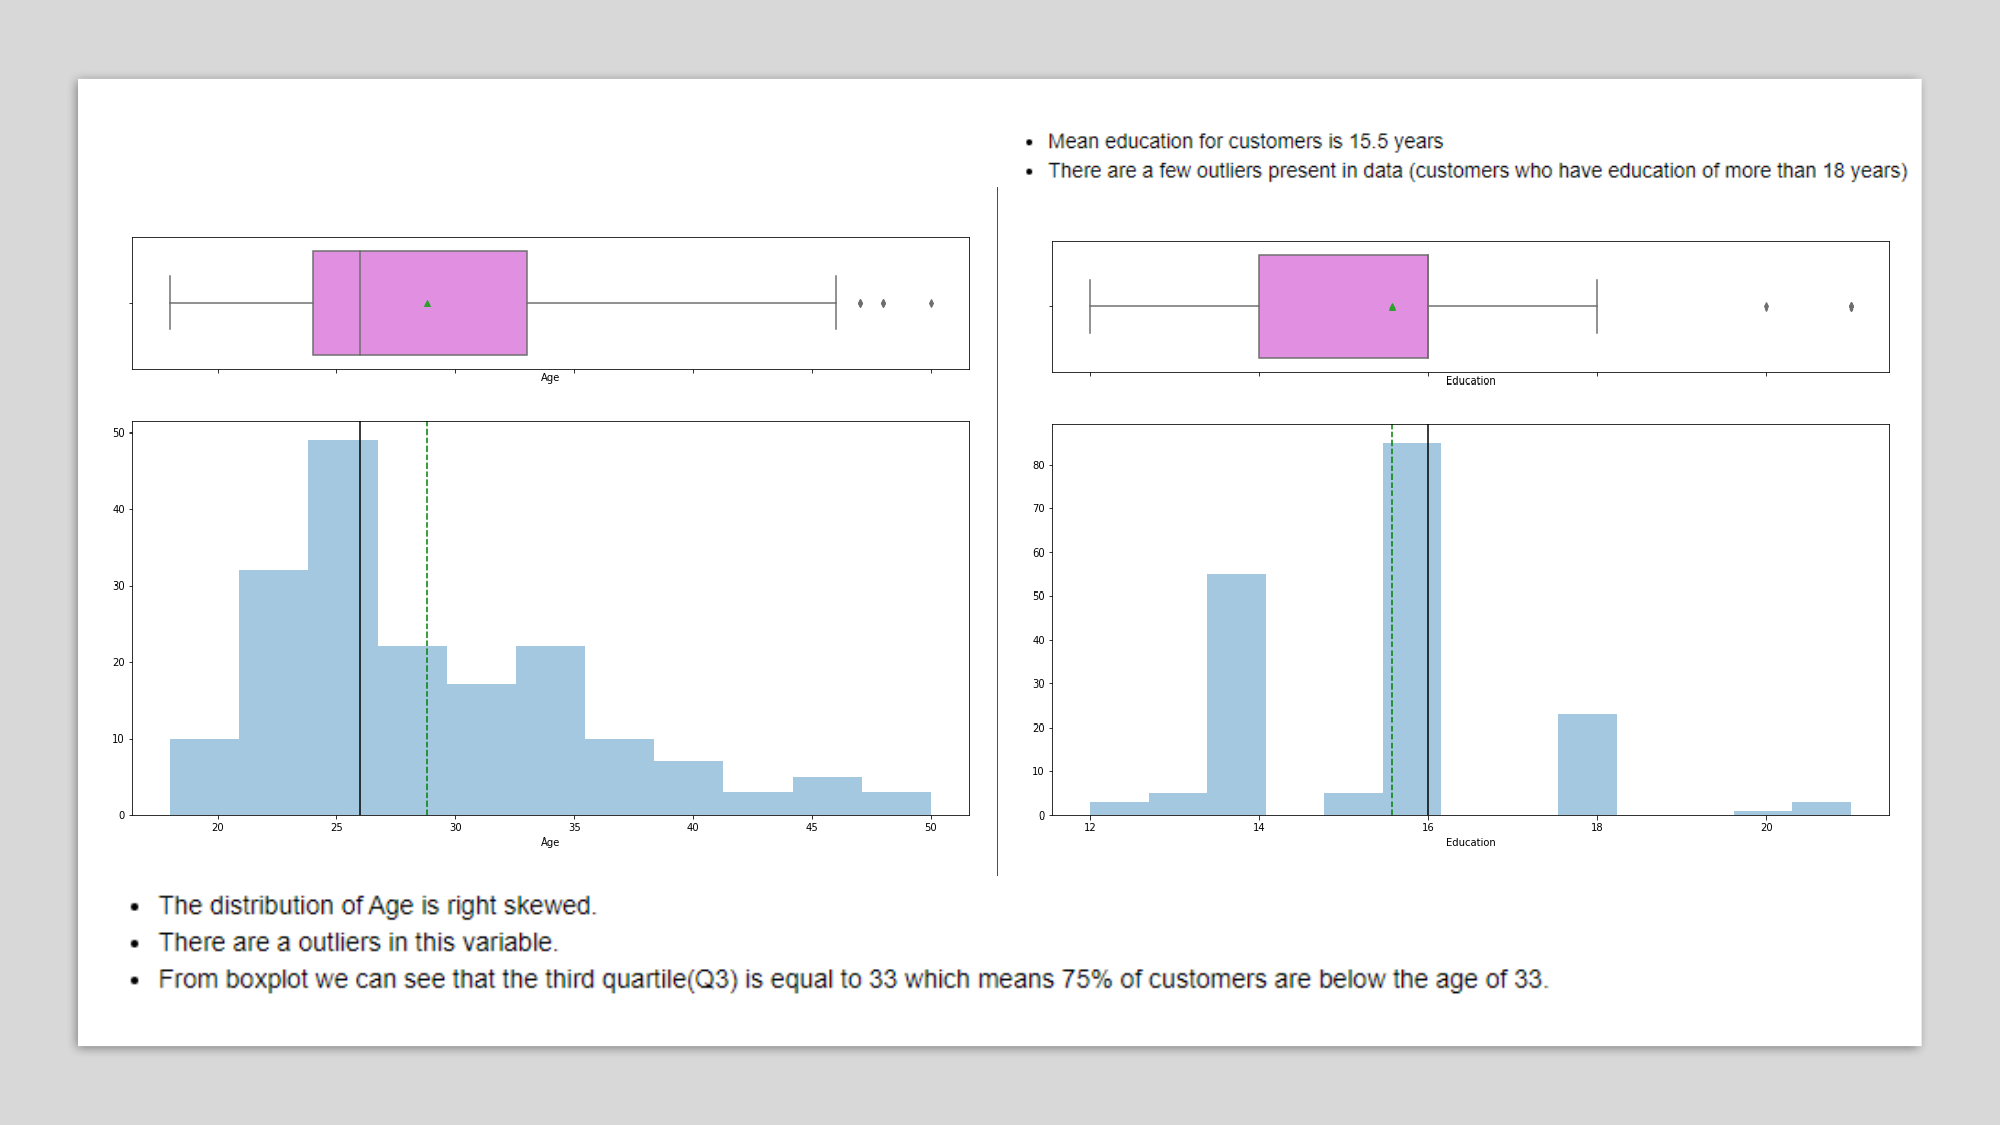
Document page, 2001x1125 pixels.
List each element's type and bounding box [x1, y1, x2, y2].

text_box [0, 0, 2000, 1125]
picture [124, 876, 1556, 1003]
picture [105, 230, 975, 856]
picture [1025, 234, 1895, 856]
picture [1012, 122, 1912, 191]
text_box [77, 78, 1923, 1047]
